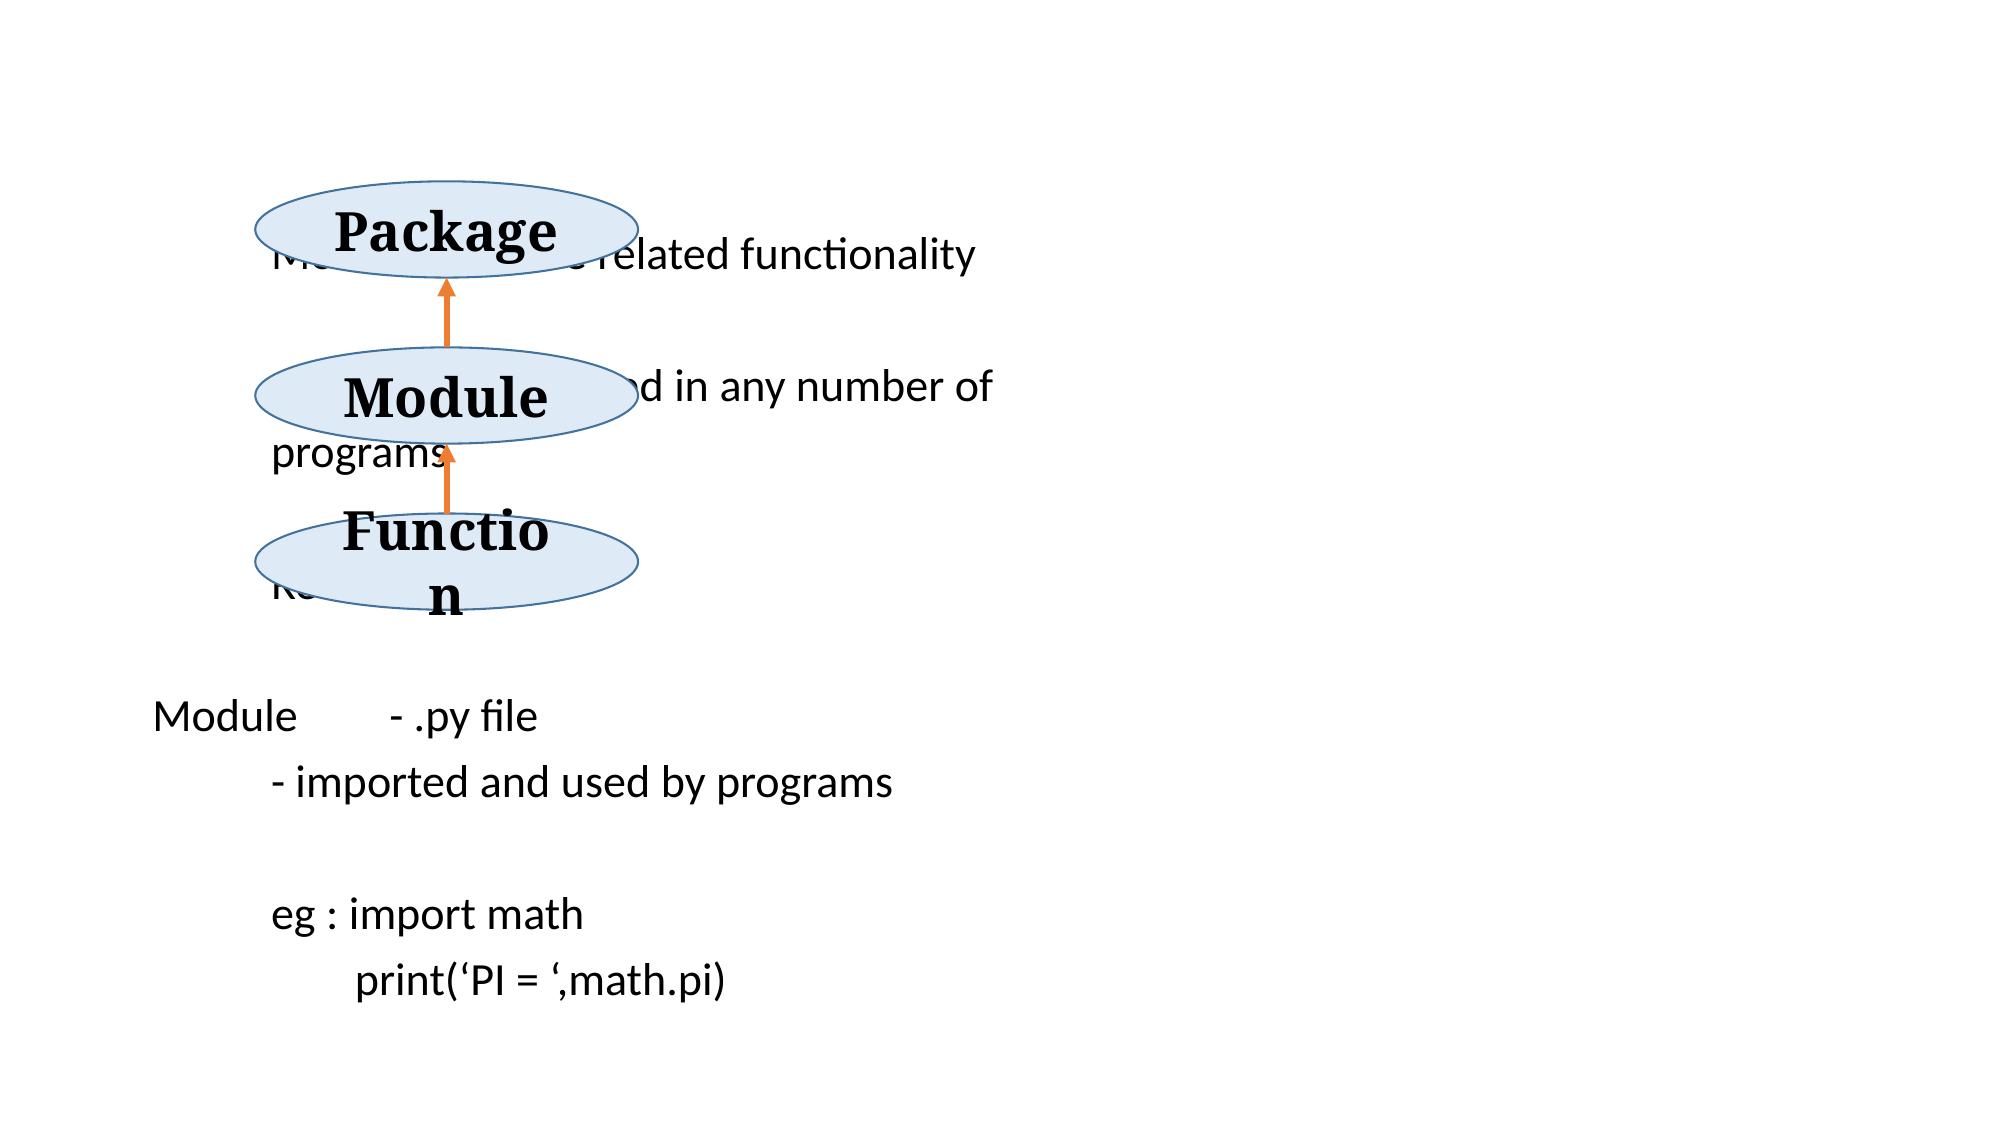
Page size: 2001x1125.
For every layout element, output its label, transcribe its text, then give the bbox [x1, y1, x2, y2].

text_box Function [254, 512, 640, 611]
text_box Module [254, 346, 640, 445]
list Modules provide related functionality Set of functions used in any number of programs Reusable code Module - .py file - imported and used by programs eg : import math print(‘PI = ‘,math.pi) [137, 85, 1863, 1014]
text_box Package [254, 180, 640, 279]
